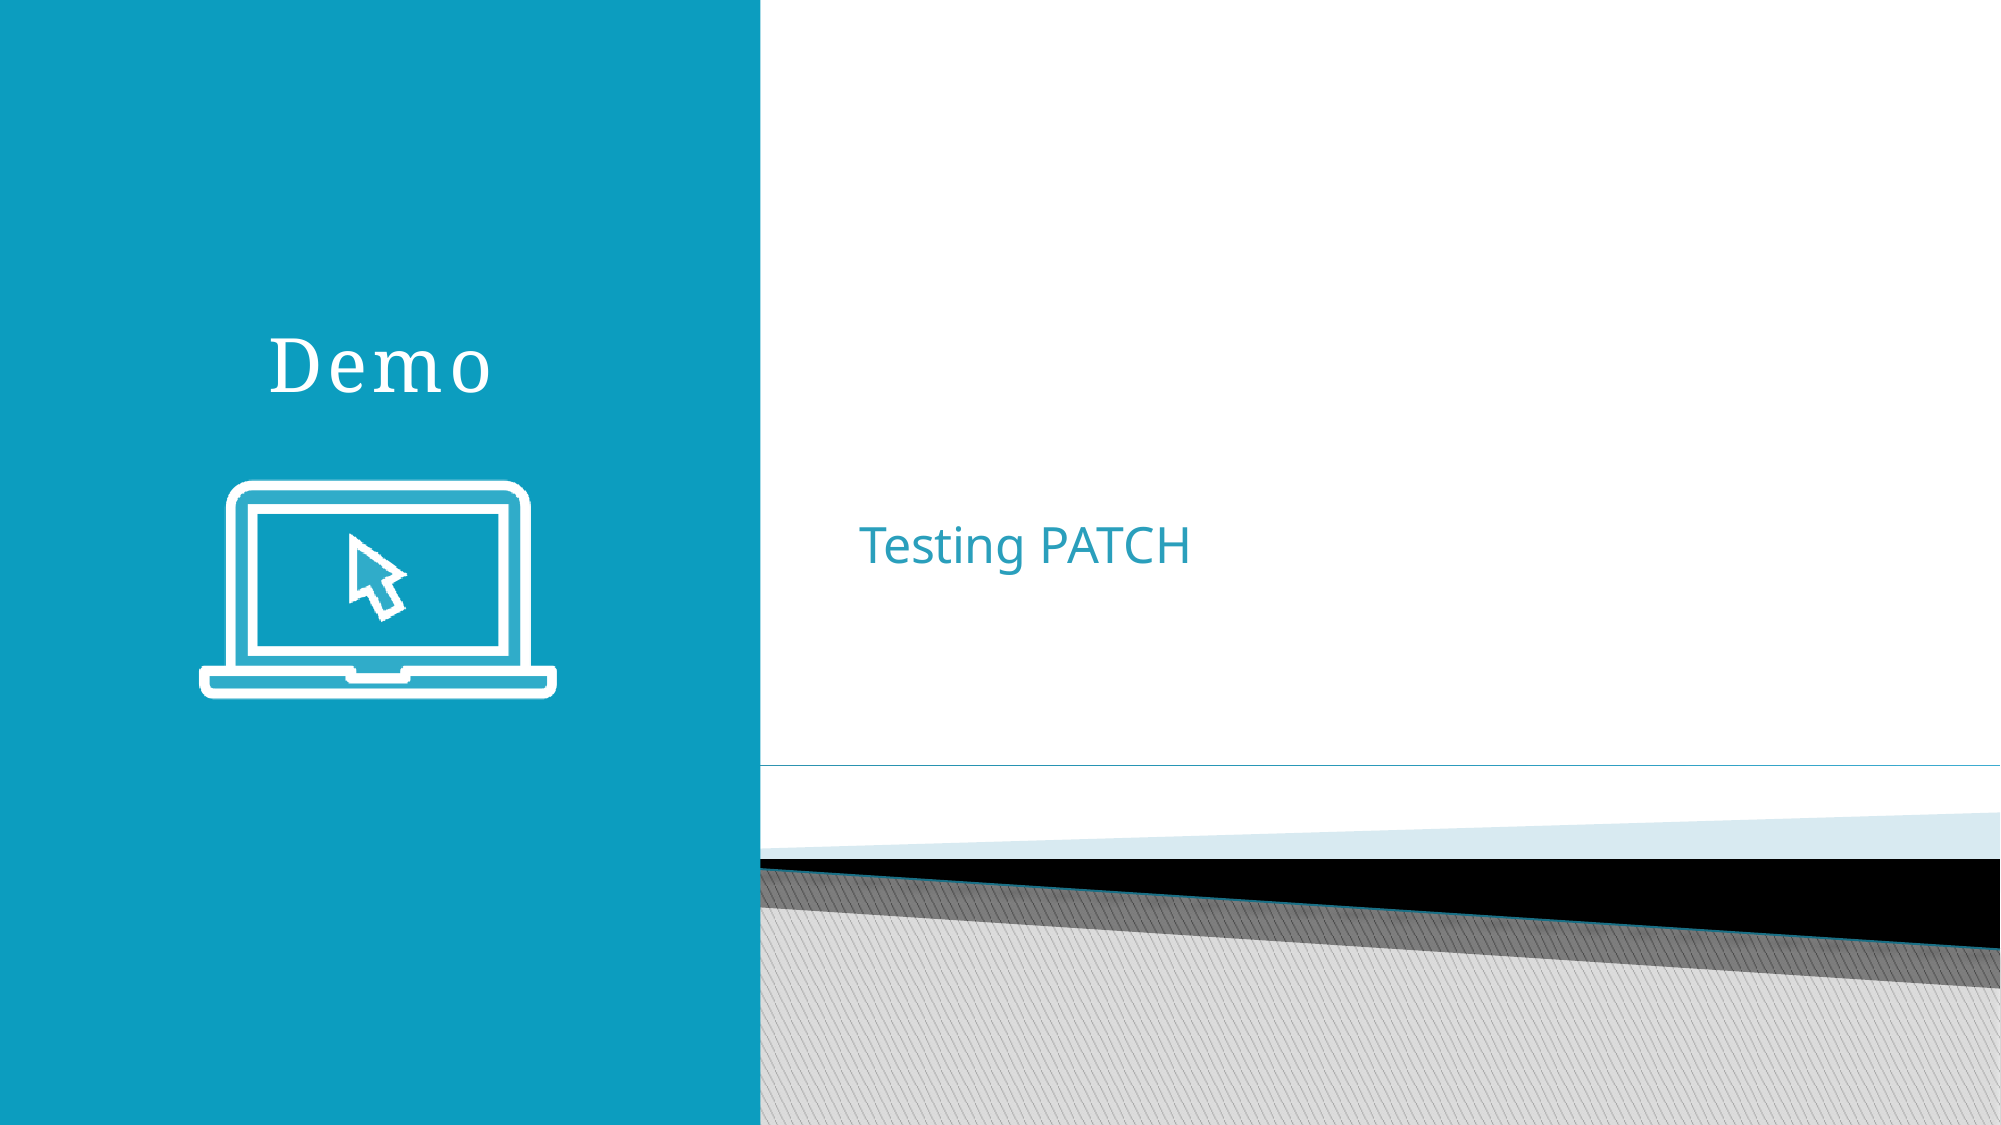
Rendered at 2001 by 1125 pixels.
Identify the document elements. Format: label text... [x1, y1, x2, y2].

picture [761, 871, 2000, 989]
text_box Testing PATCH [857, 510, 1228, 573]
text_box Demo [266, 315, 493, 408]
text_box [0, 0, 761, 1125]
